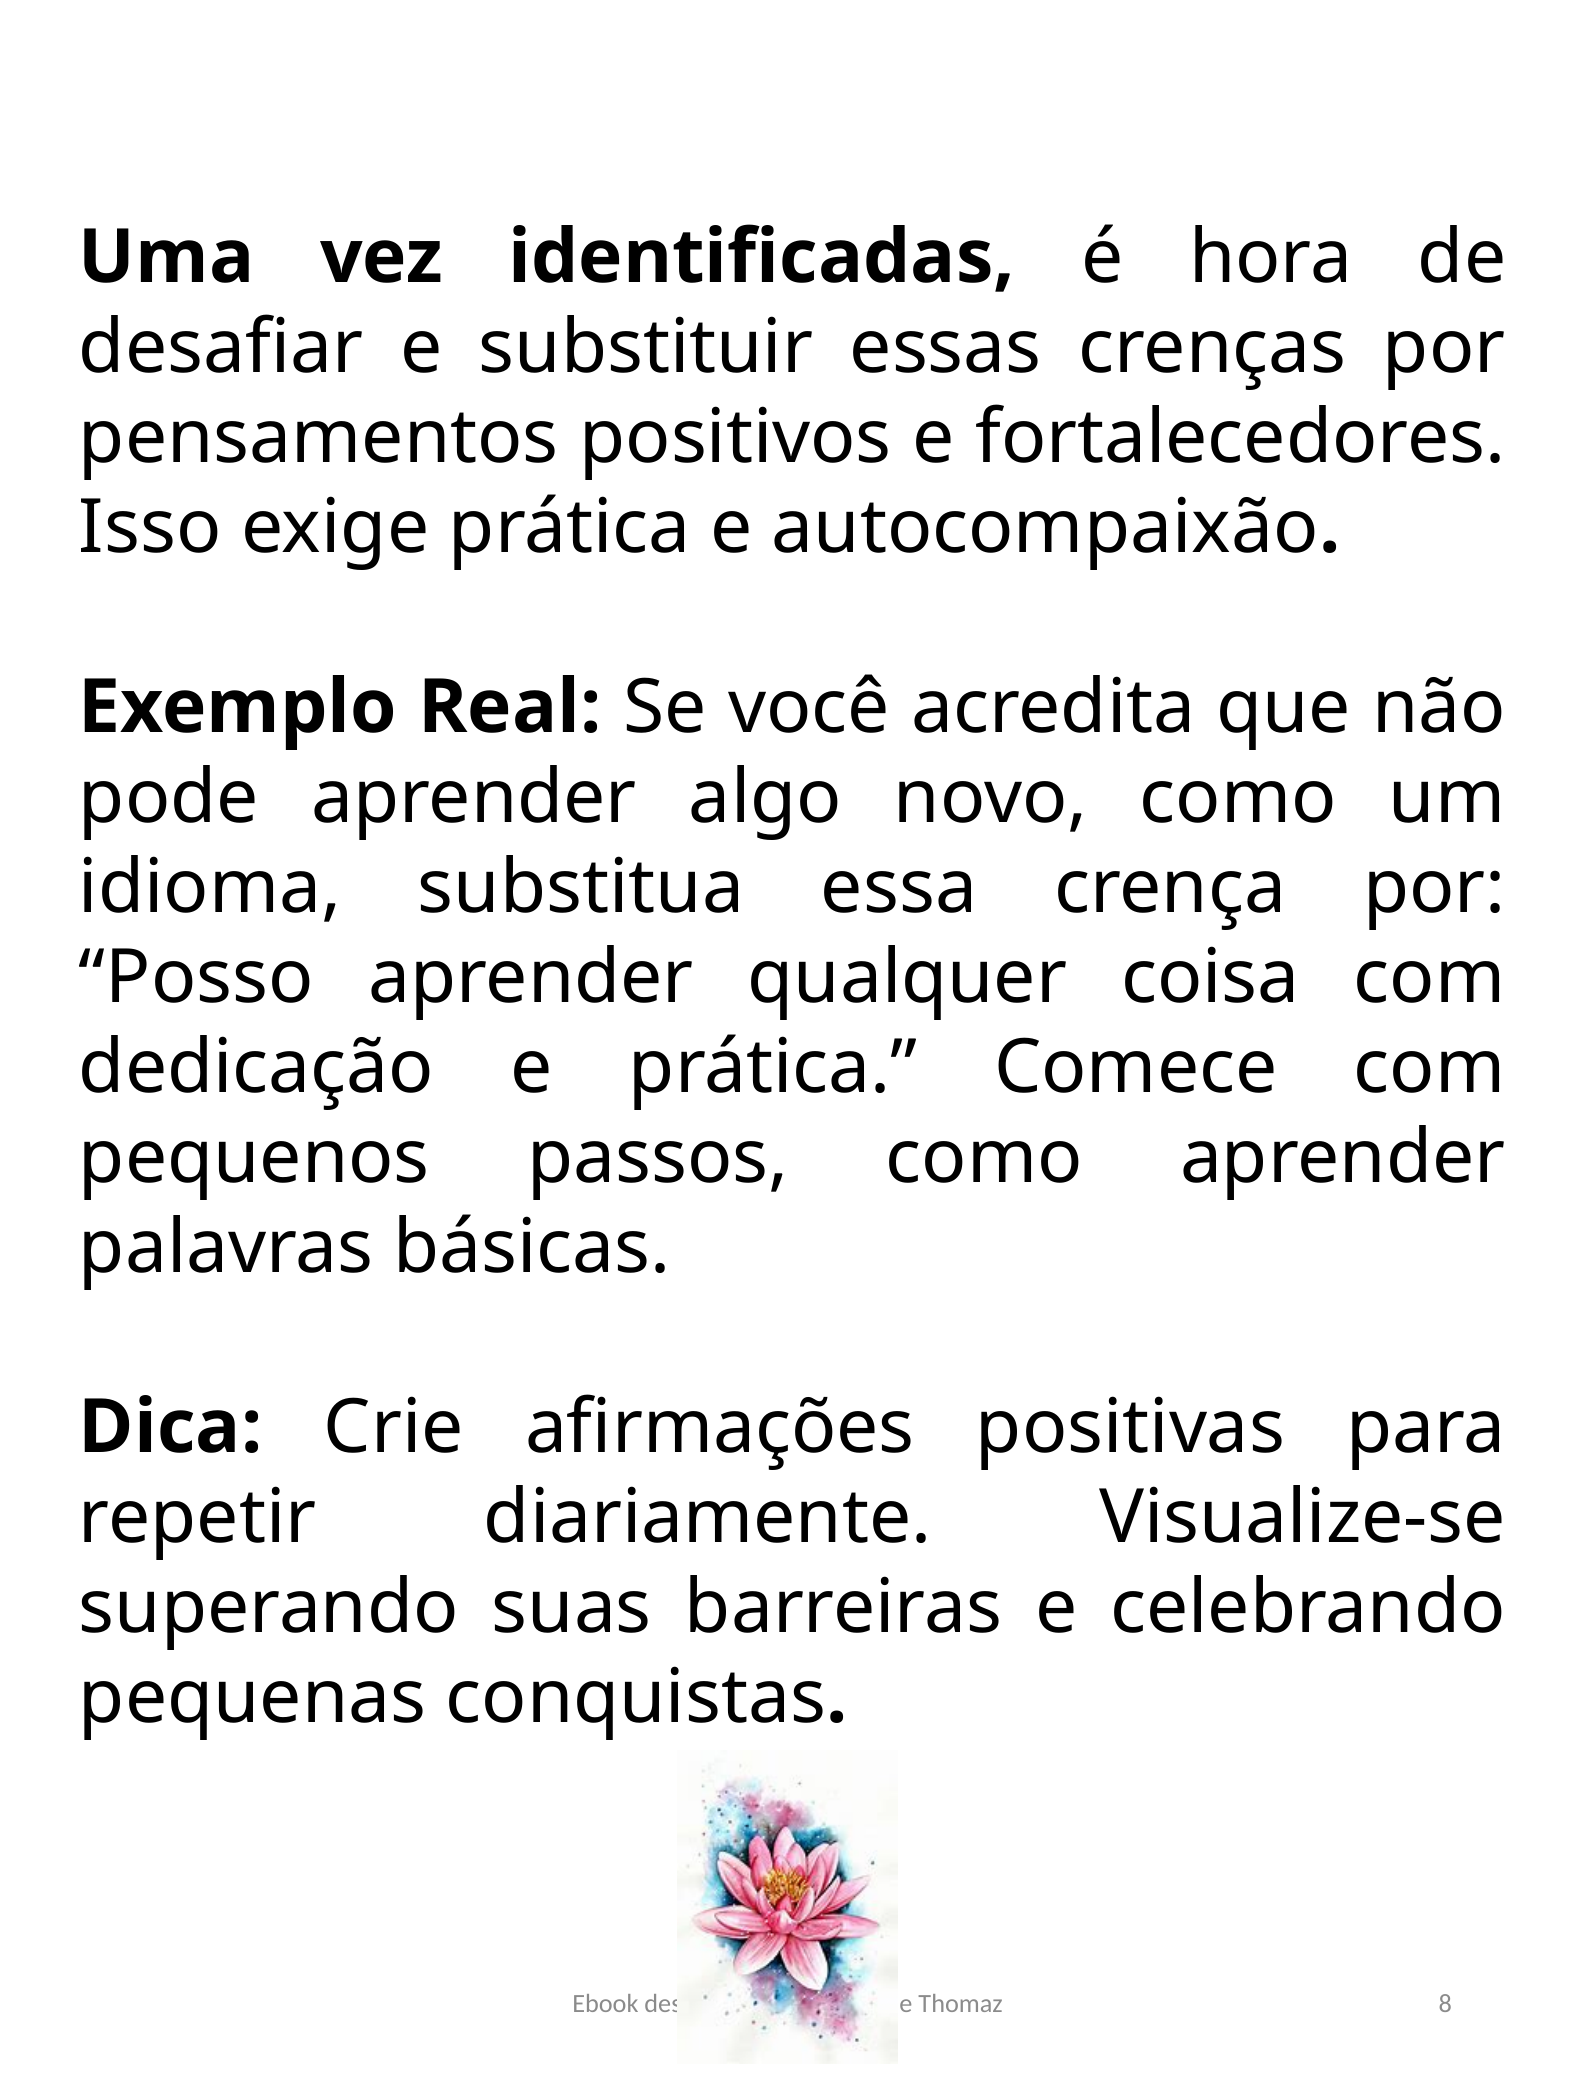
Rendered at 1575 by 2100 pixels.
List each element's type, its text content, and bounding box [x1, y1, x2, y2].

slide_number 8 [1112, 1946, 1467, 2059]
footer Ebook desenvolvido por Simone Thomaz [898, 1946, 1054, 2059]
picture [677, 1750, 898, 2064]
text_box Uma vez identificadas, é hora de desafiar e substituir essas crenças por pensamentos positivos e fortalecedores. Isso exige prática e autocompaixão. Exemplo Real: Se você acredita que não pode aprender algo novo, como um idioma, substitua essa crença por: “Posso aprender qualquer coisa com dedicação e prática.” Comece com pequenos passos, como aprender palavras básicas. Dica: Crie afirmações positivas para repetir diariamente. Visualize-se superando suas barreiras e celebrando pequenas conquistas. [64, 200, 1522, 1745]
footer Ebook desenvolvido por Simone Thomaz [521, 1946, 677, 2059]
